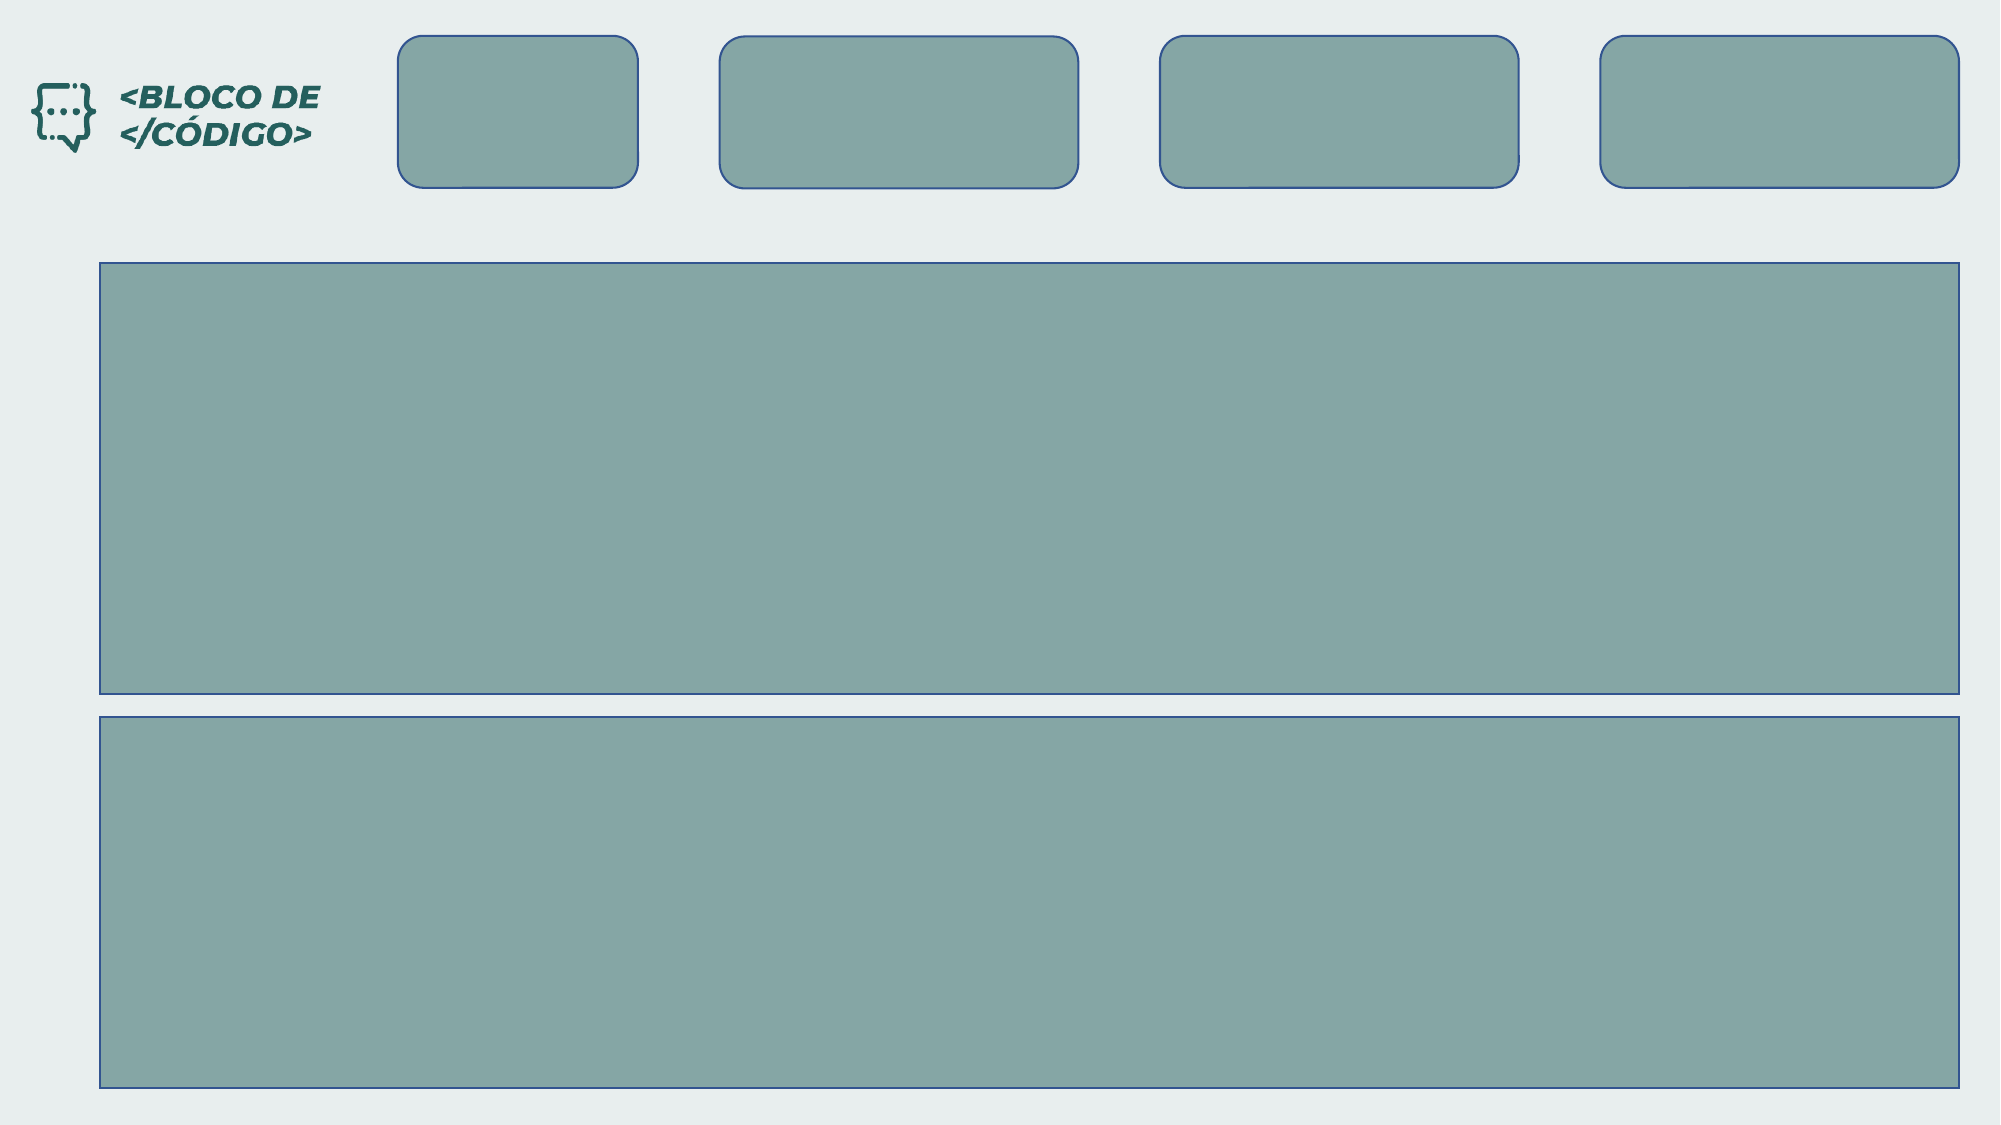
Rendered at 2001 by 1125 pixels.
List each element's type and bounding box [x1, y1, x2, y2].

picture [13, 59, 353, 166]
text_box [99, 716, 1960, 1089]
text_box [718, 35, 1080, 190]
text_box [1158, 34, 1520, 189]
text_box [1599, 34, 1961, 189]
text_box [396, 34, 640, 189]
text_box [99, 262, 1960, 695]
